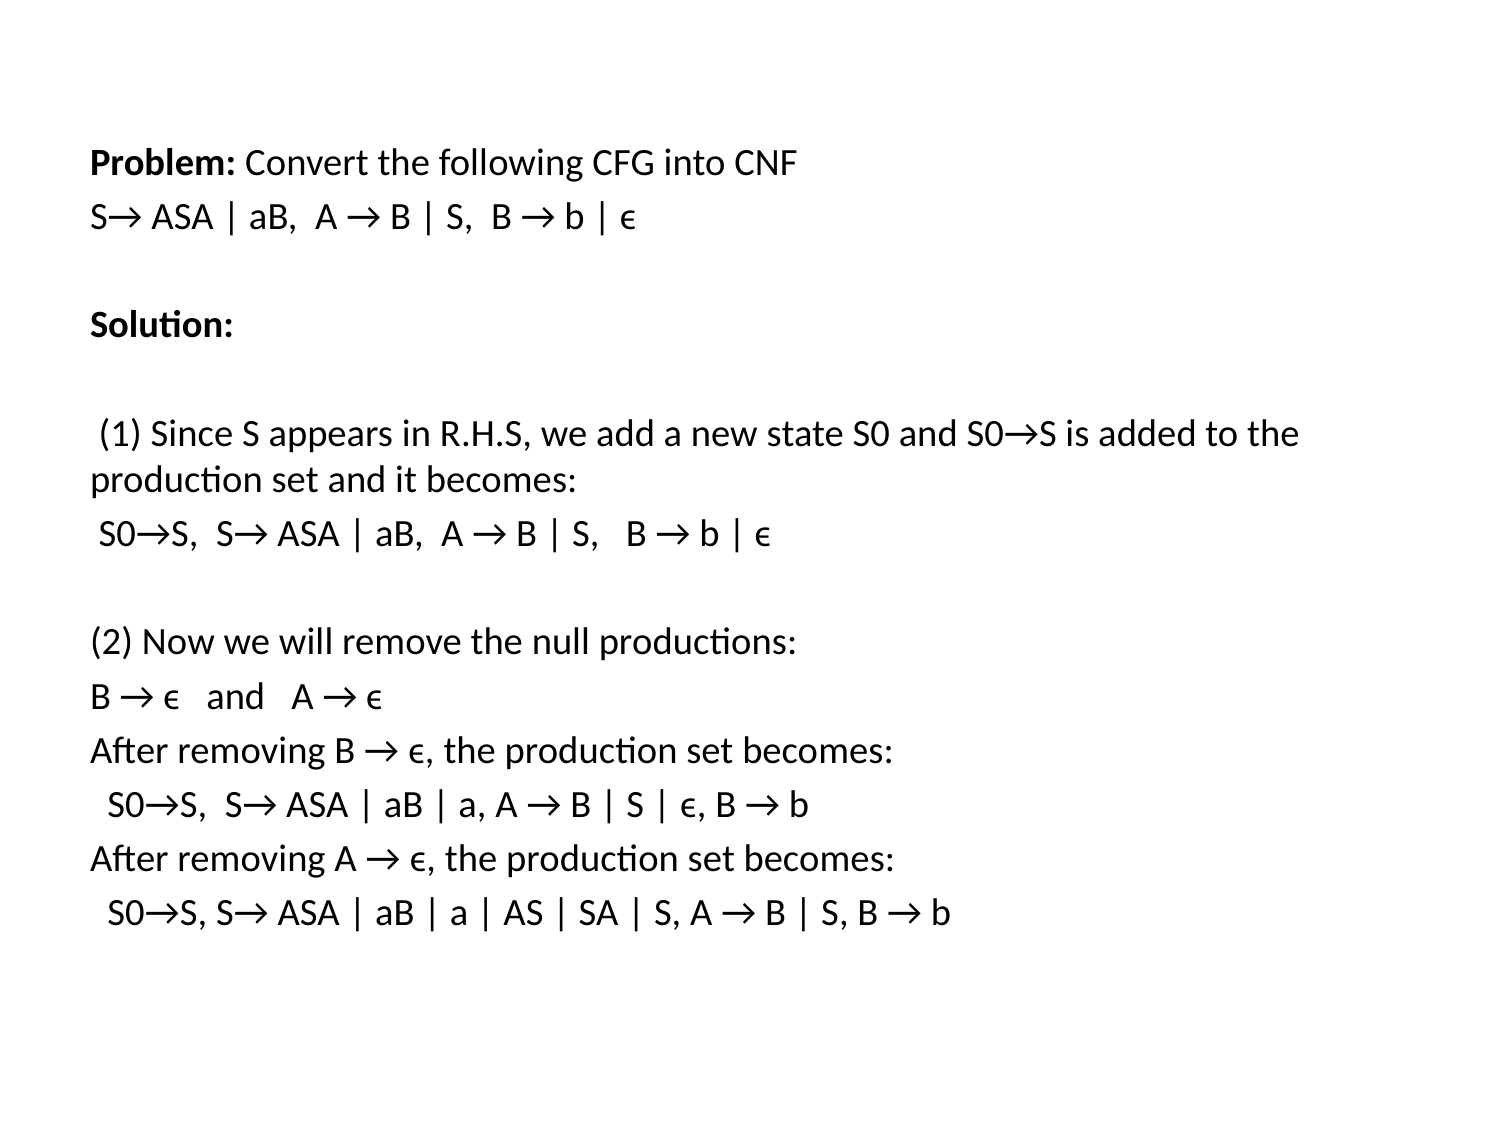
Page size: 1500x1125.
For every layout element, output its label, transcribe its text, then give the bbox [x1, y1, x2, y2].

list Problem: Convert the following CFG into CNF S→ ASA | aB, A → B | S, B → b | ϵ Solution: (1) Since S appears in R.H.S, we add a new state S0 and S0→S is added to the production set and it becomes: S0→S, S→ ASA | aB, A → B | S, B → b | ϵ (2) Now we will remove the null productions: B → ϵ and A → ϵ After removing B → ϵ, the production set becomes: S0→S, S→ ASA | aB | a, A → B | S | ϵ, B → b After removing A → ϵ, the production set becomes: S0→S, S→ ASA | aB | a | AS | SA | S, A → B | S, B → b [75, 75, 1425, 1005]
